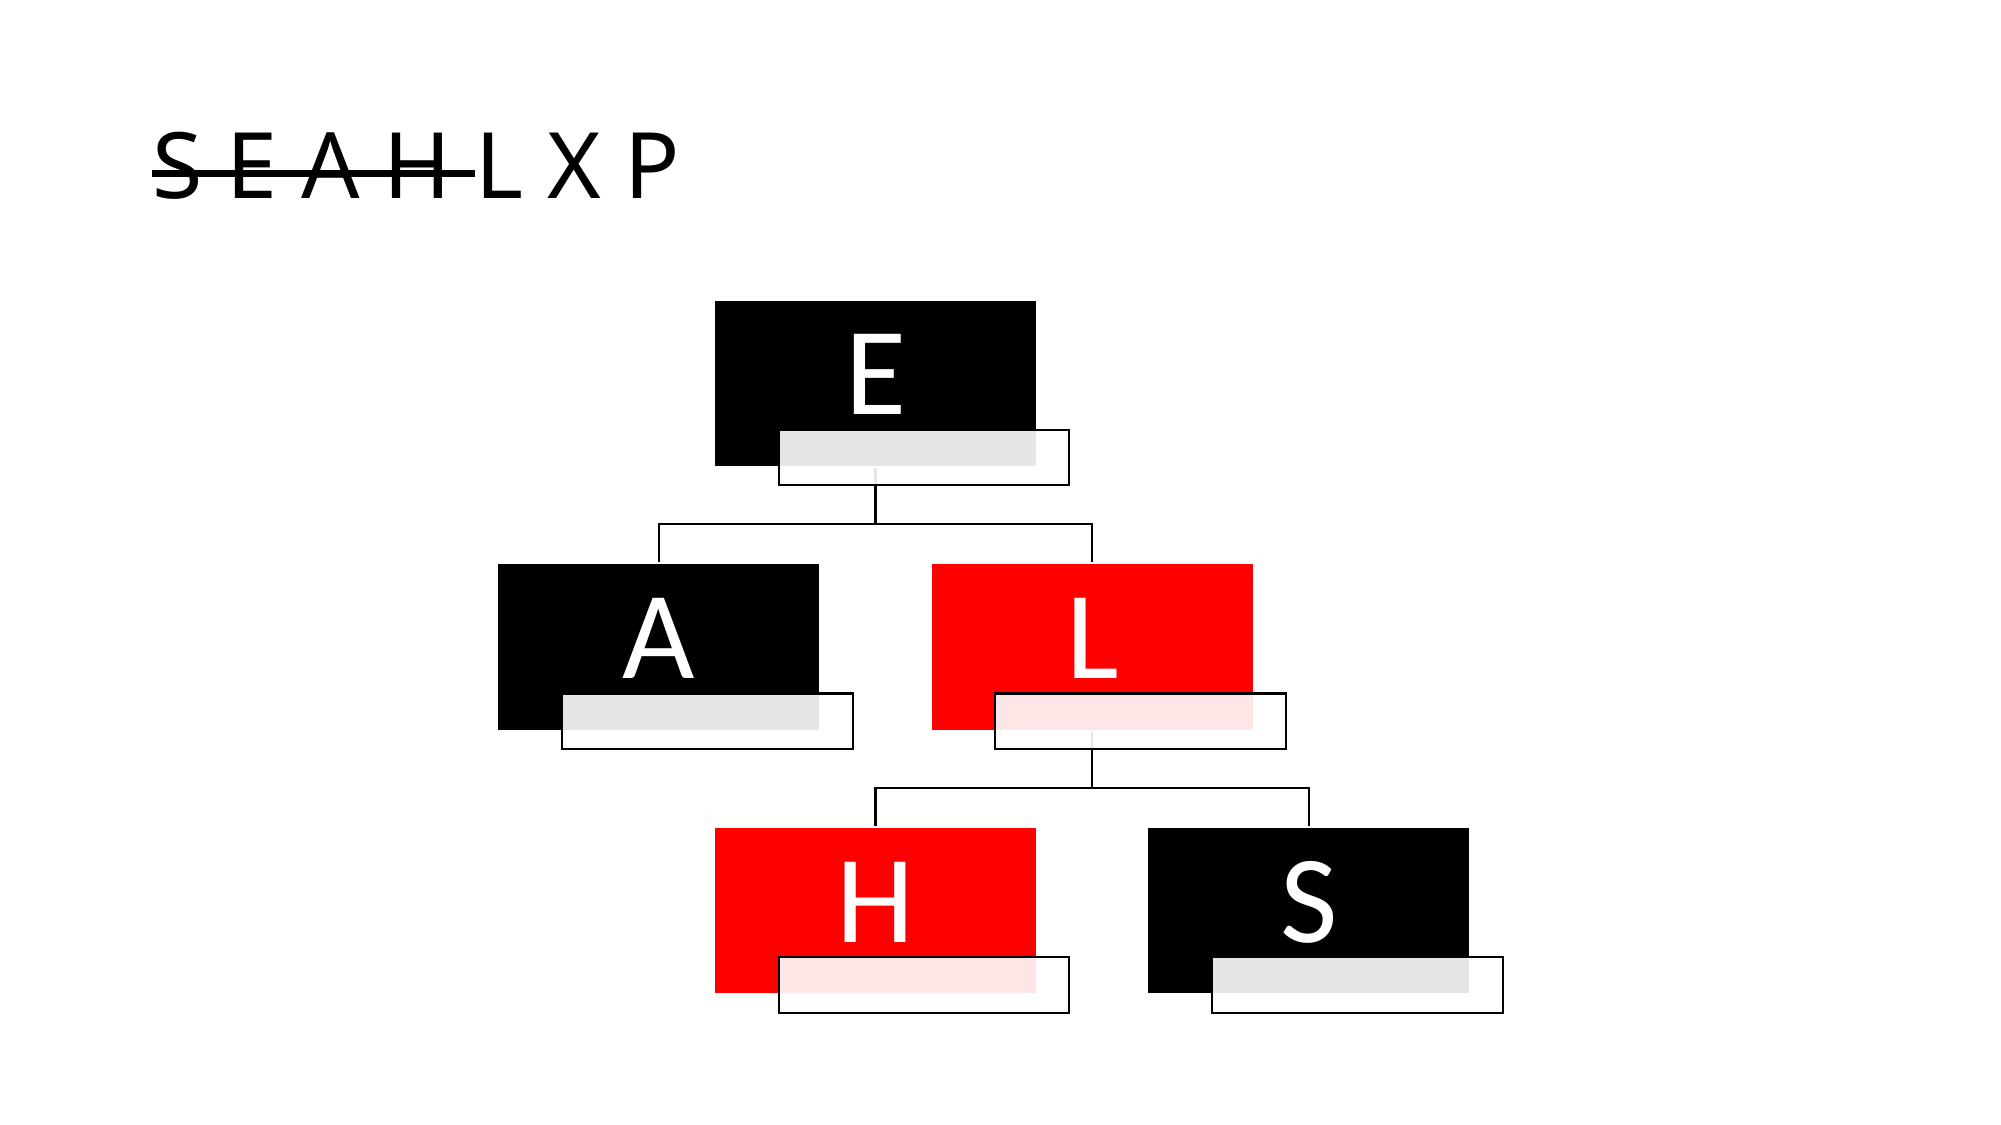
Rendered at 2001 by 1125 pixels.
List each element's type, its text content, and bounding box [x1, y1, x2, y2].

title S E A H L X P [137, 59, 1863, 278]
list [137, 299, 1863, 1014]
